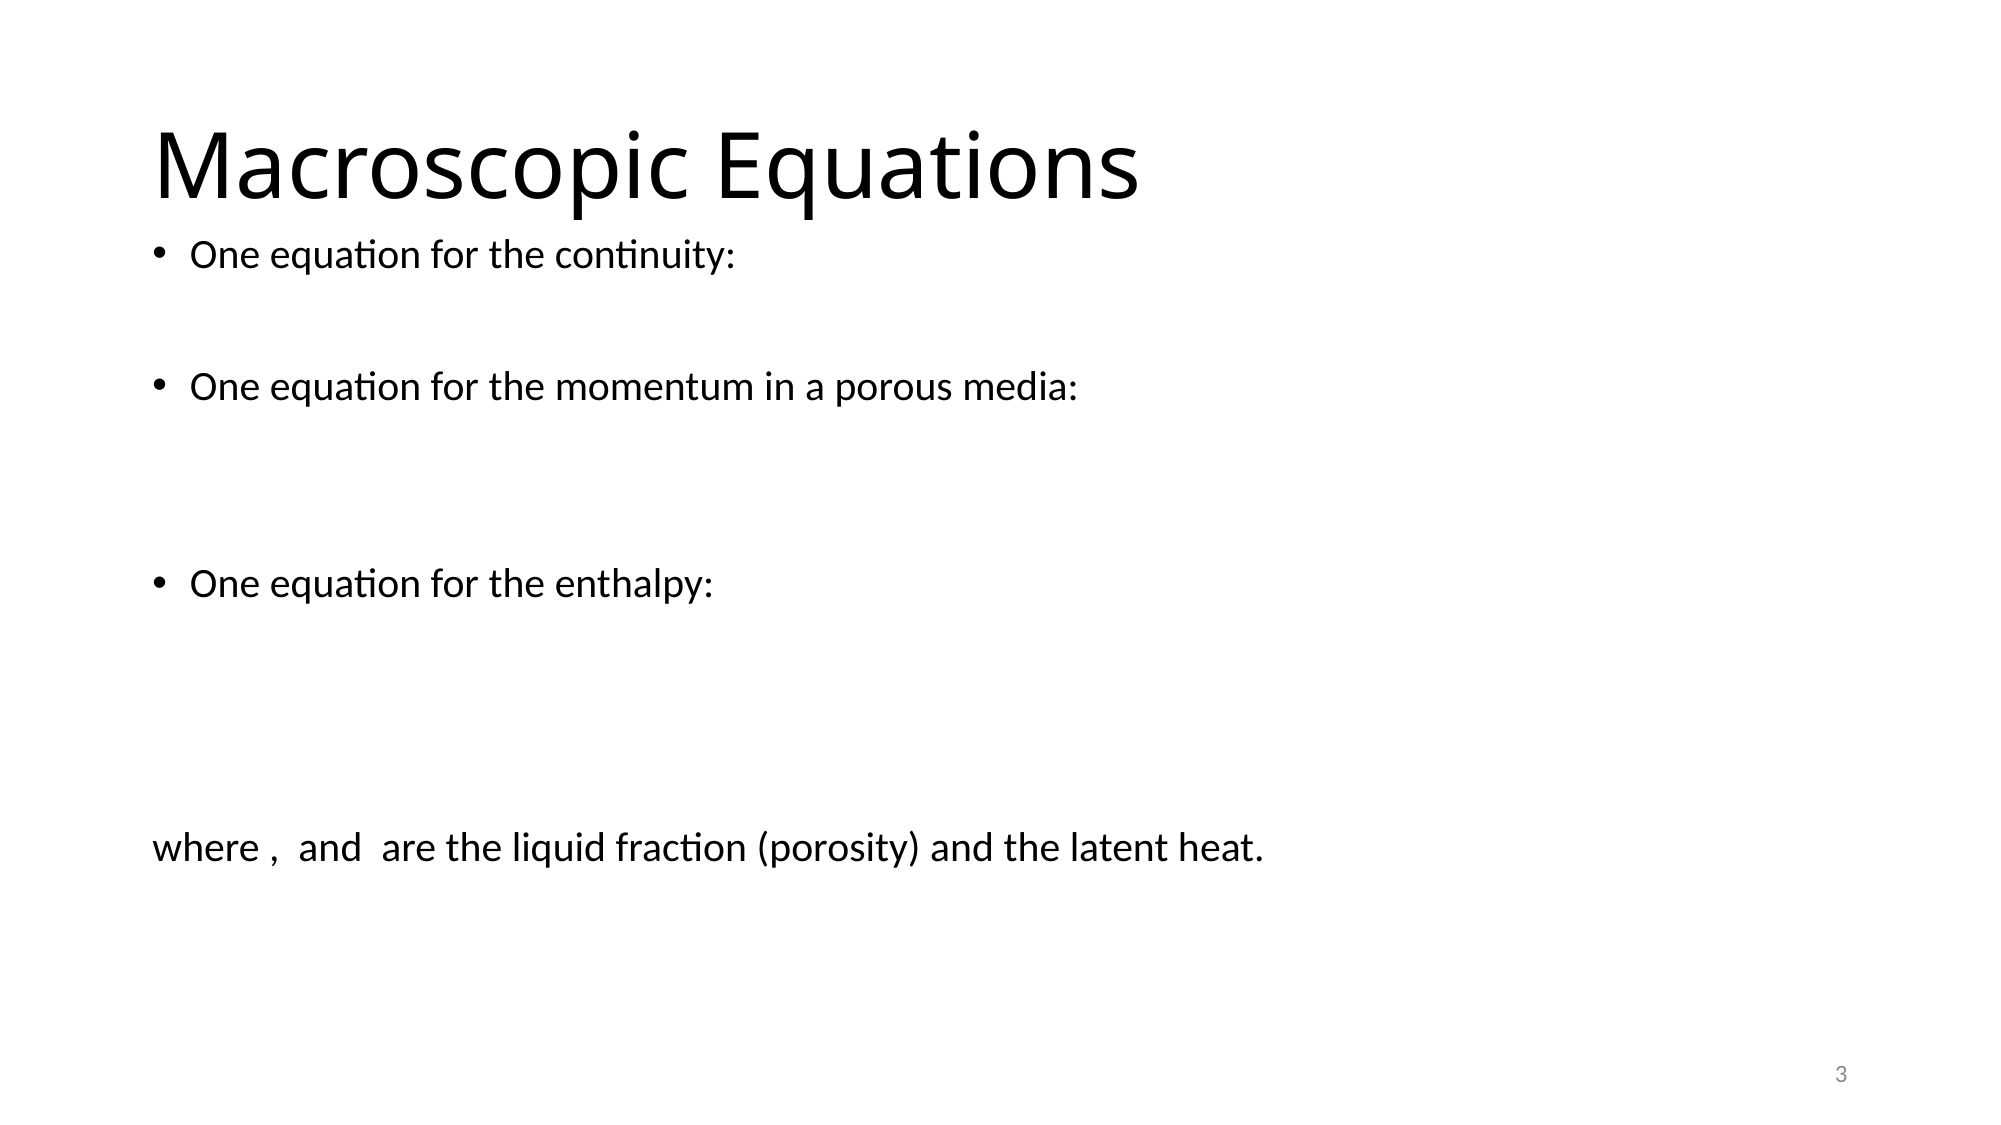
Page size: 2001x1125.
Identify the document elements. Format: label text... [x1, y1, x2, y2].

title Macroscopic Equations [137, 59, 1863, 278]
slide_number 3 [1412, 1042, 1863, 1103]
